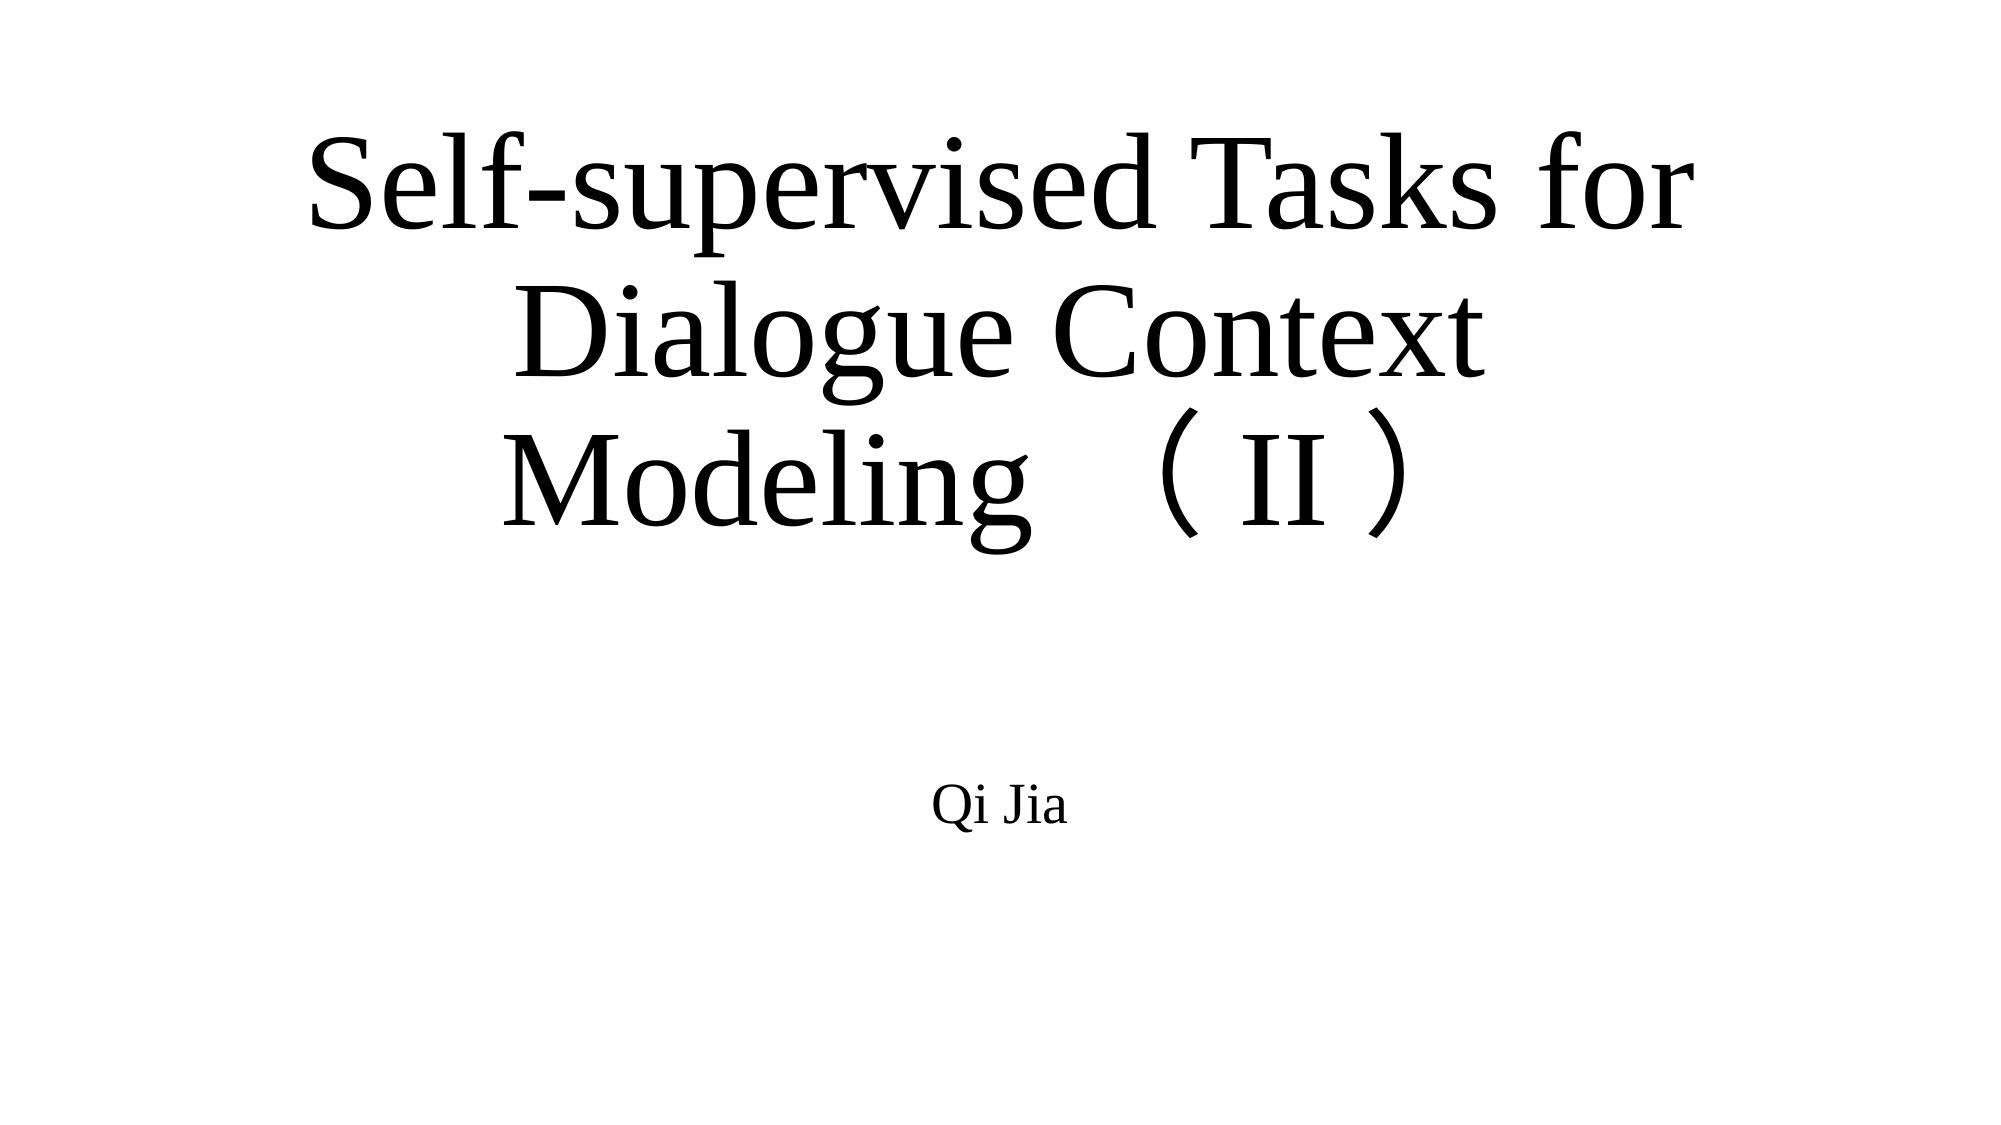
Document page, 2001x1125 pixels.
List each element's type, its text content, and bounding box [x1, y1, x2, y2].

title Self-supervised Tasks for Dialogue Context Modeling（II） [188, 170, 1812, 563]
subtitle Qi Jia [249, 590, 1750, 863]
